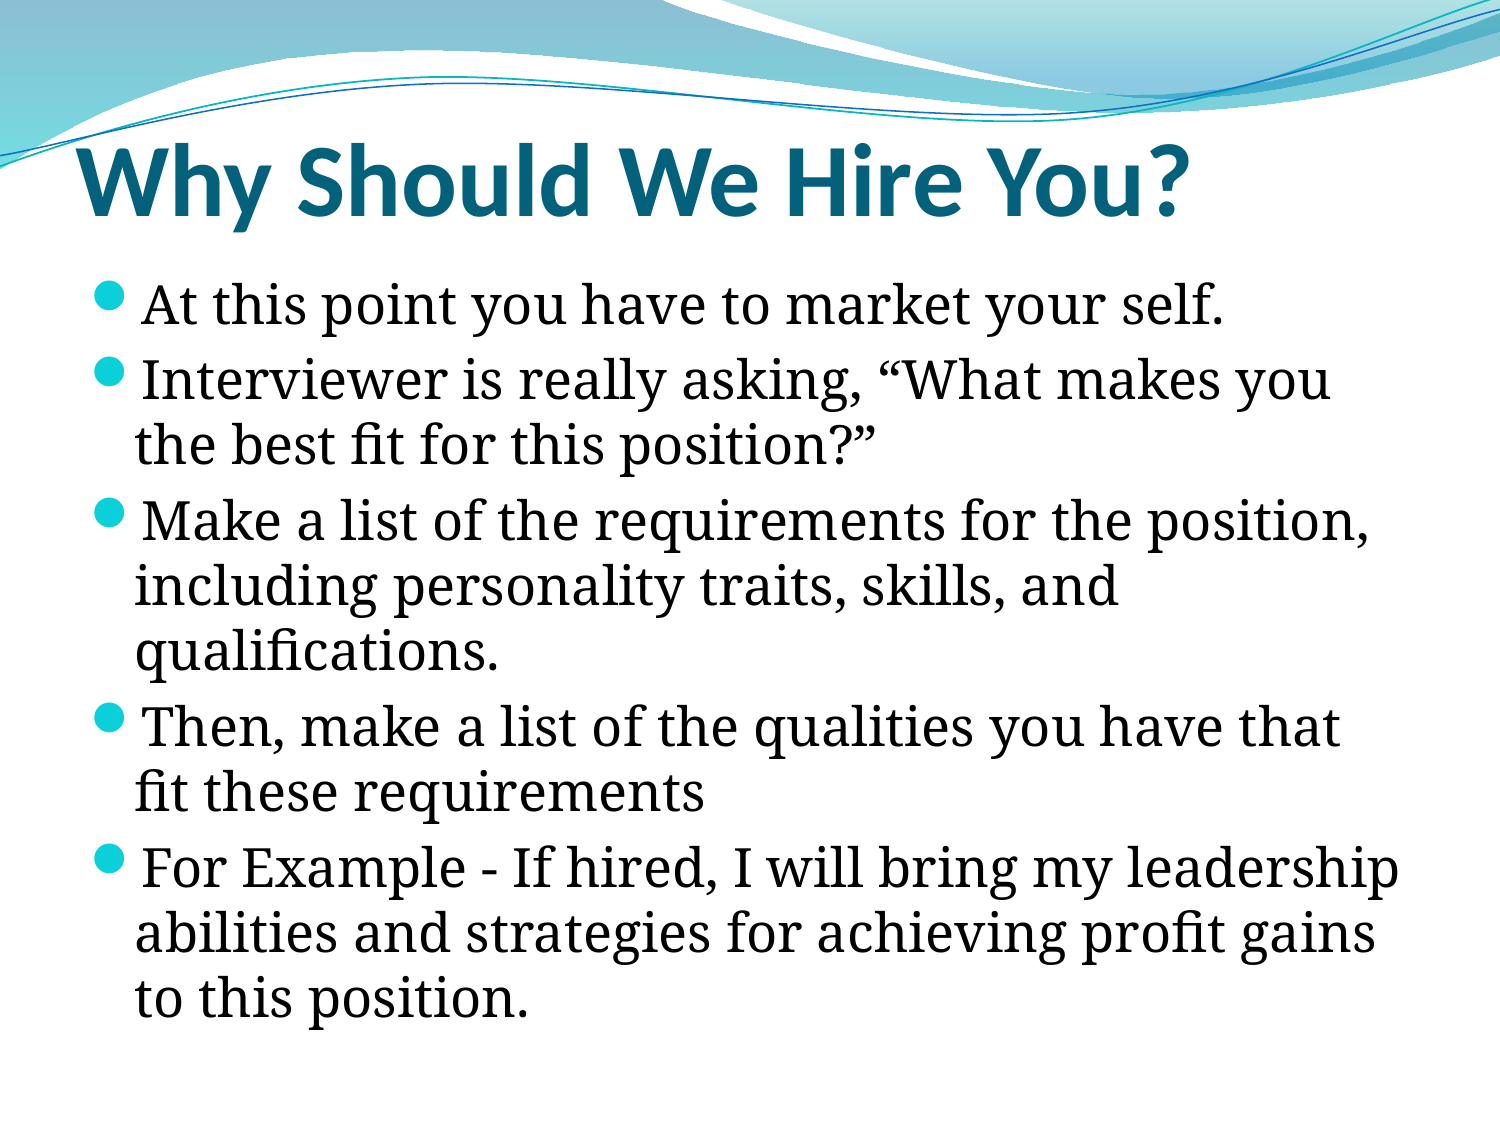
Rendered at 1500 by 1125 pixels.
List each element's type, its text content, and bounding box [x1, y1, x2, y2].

title Why Should We Hire You? [74, 174, 1426, 262]
list At this point you have to market your self. Interviewer is really asking, “What makes you the best fit for this position?” Make a list of the requirements for the position, including personality traits, skills, and qualifications. Then, make a list of the qualities you have that fit these requirements For Example - If hired, I will bring my leadership abilities and strategies for achieving profit gains to this position. [74, 262, 1426, 1038]
